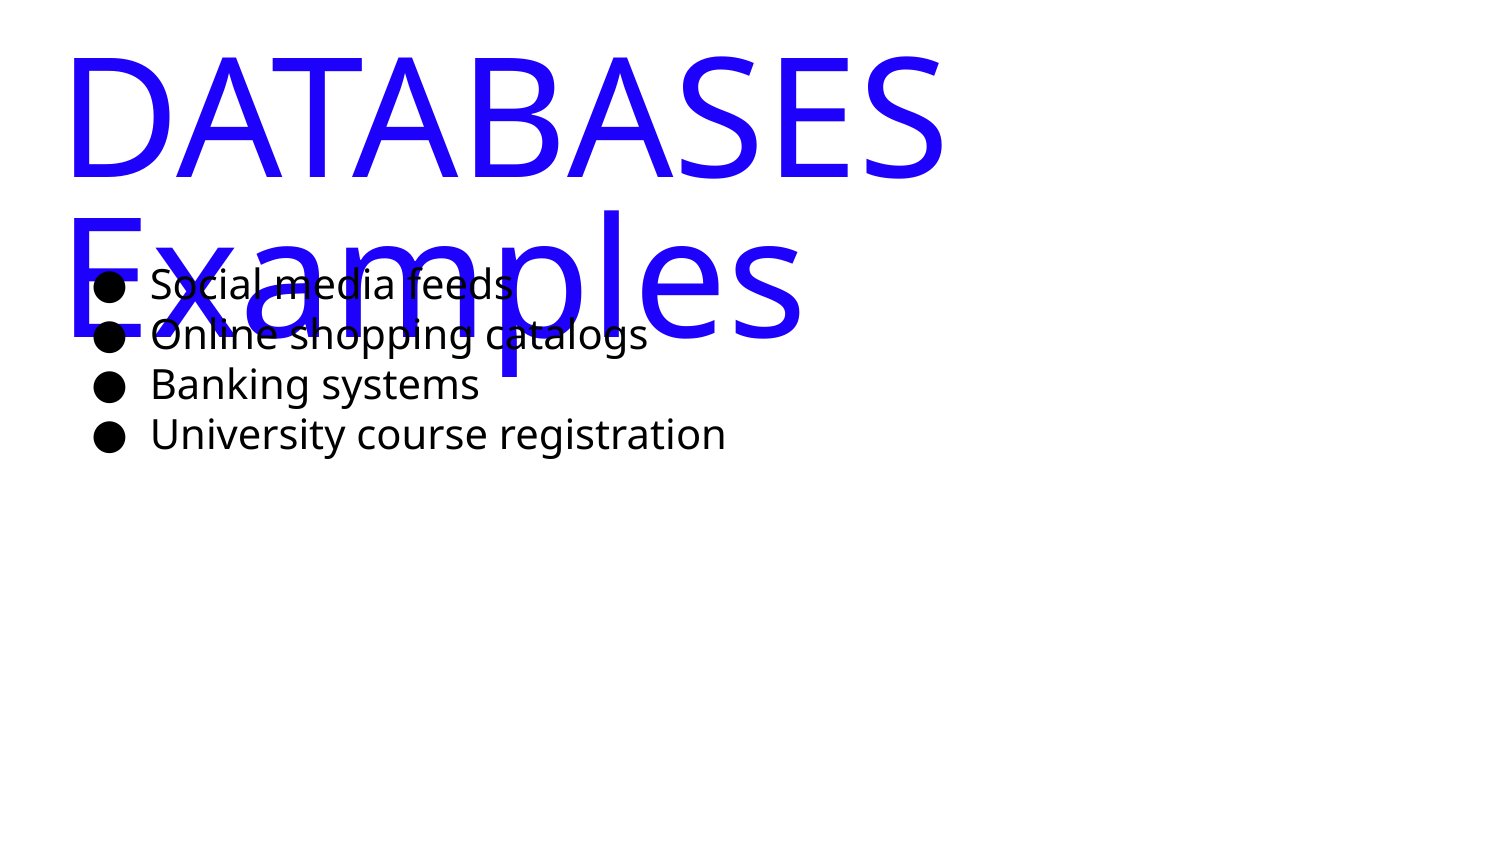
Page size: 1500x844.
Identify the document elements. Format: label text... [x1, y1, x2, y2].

title DATABASES Examples [43, 34, 1457, 217]
list Social media feeds Online shopping catalogs Banking systems University course registration [59, 242, 1401, 749]
